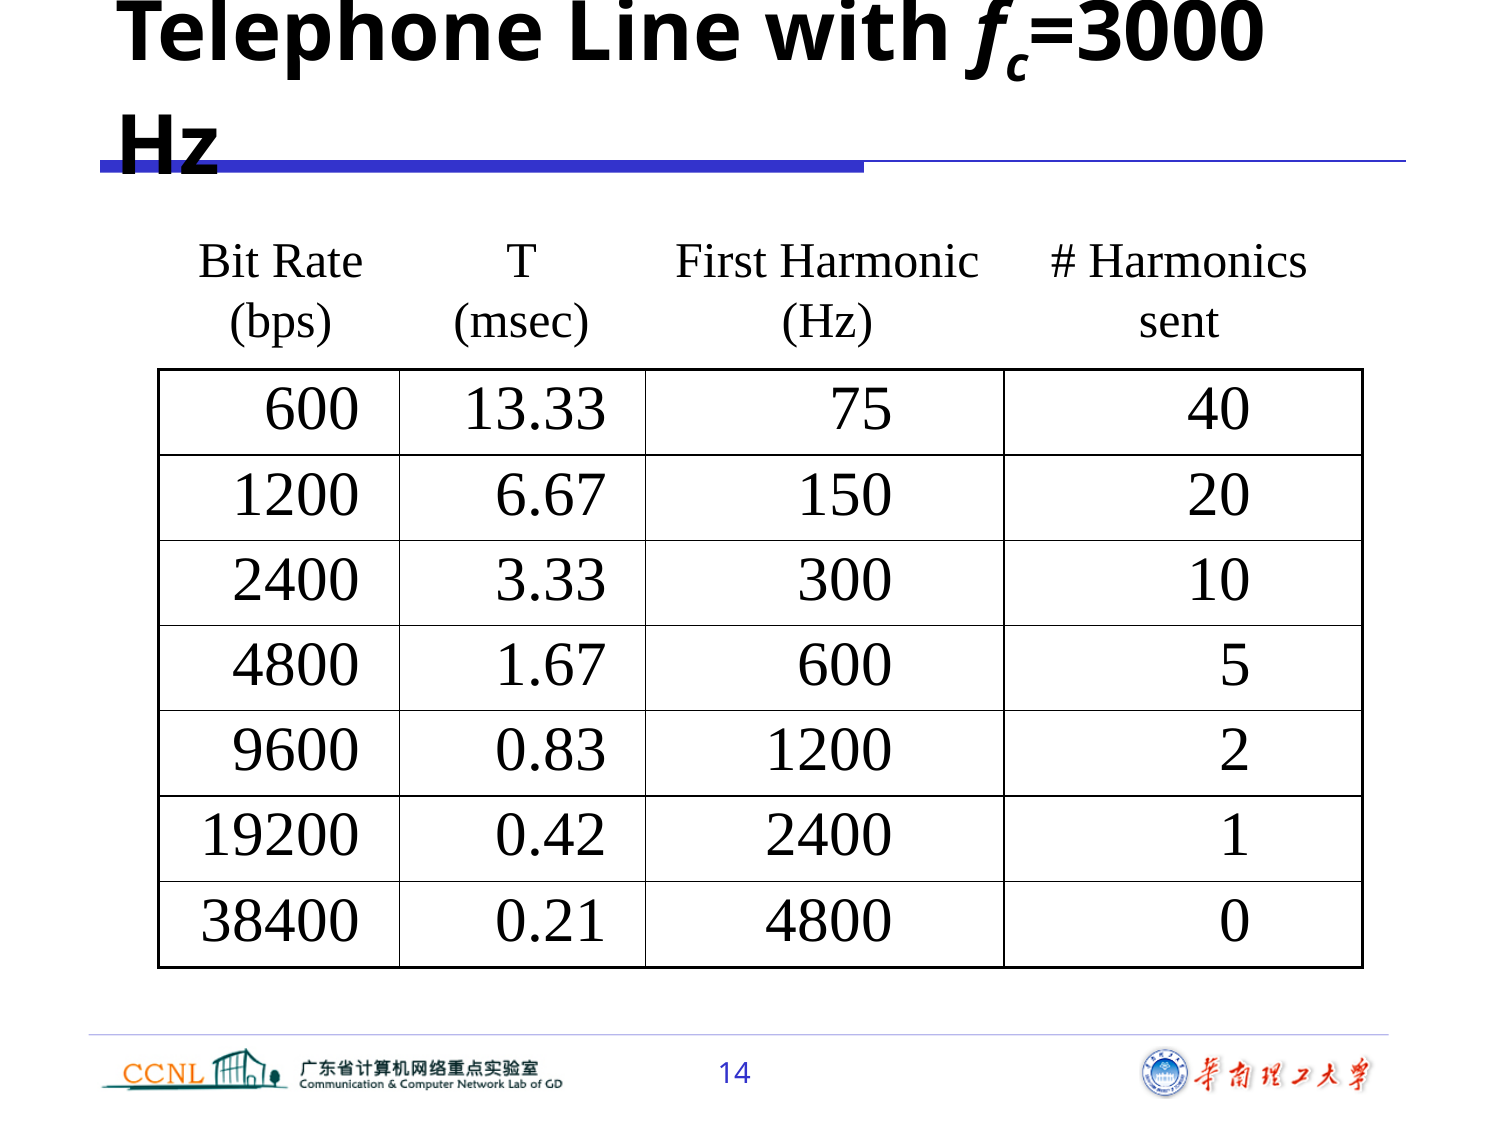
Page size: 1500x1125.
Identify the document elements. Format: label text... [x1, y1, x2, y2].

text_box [182, 219, 1324, 356]
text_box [154, 367, 1364, 1040]
picture [1139, 1046, 1382, 1099]
title Telephone Line with fc=3000 Hz [100, 30, 1376, 138]
picture [88, 1046, 573, 1096]
